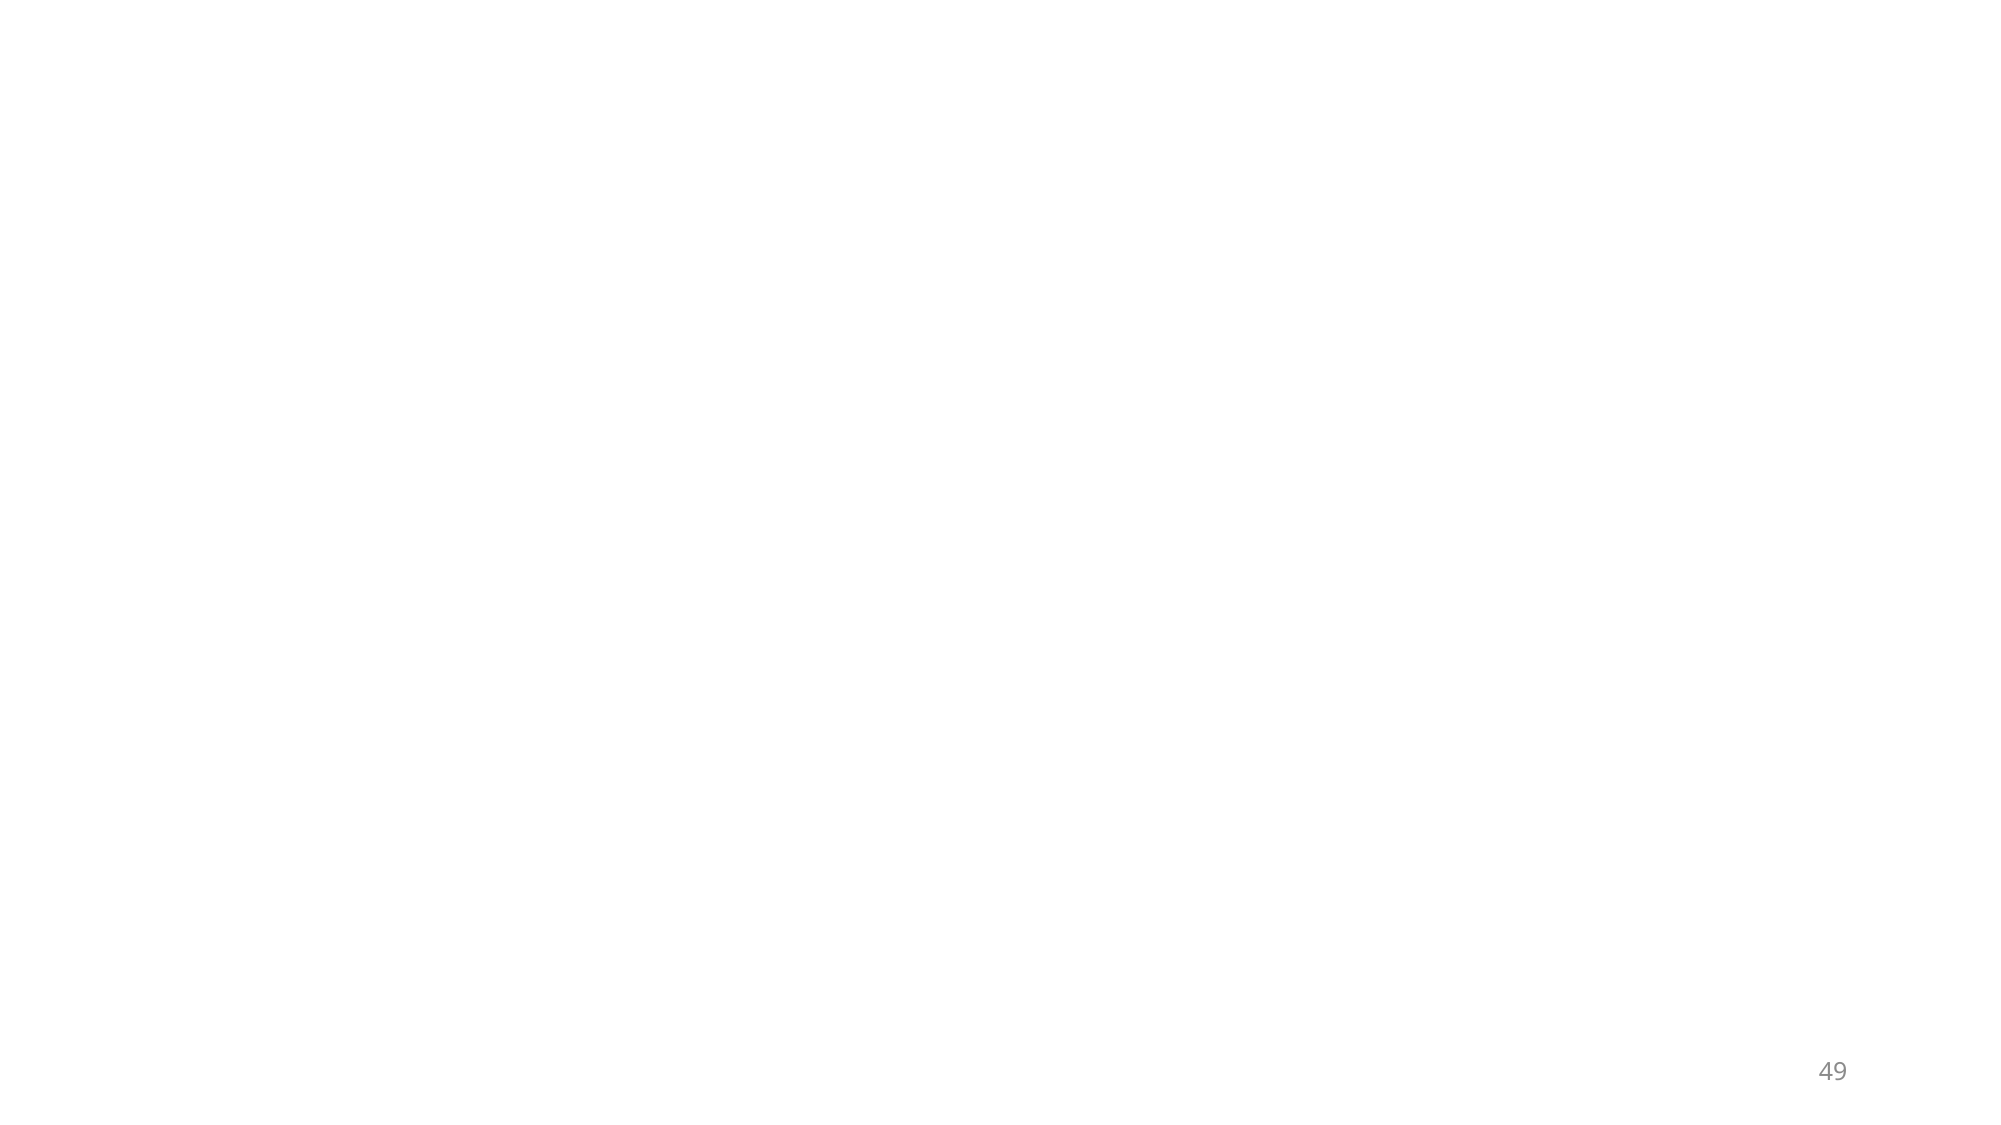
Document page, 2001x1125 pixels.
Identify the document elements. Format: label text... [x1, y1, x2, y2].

slide_number 49 [1412, 1042, 1863, 1103]
